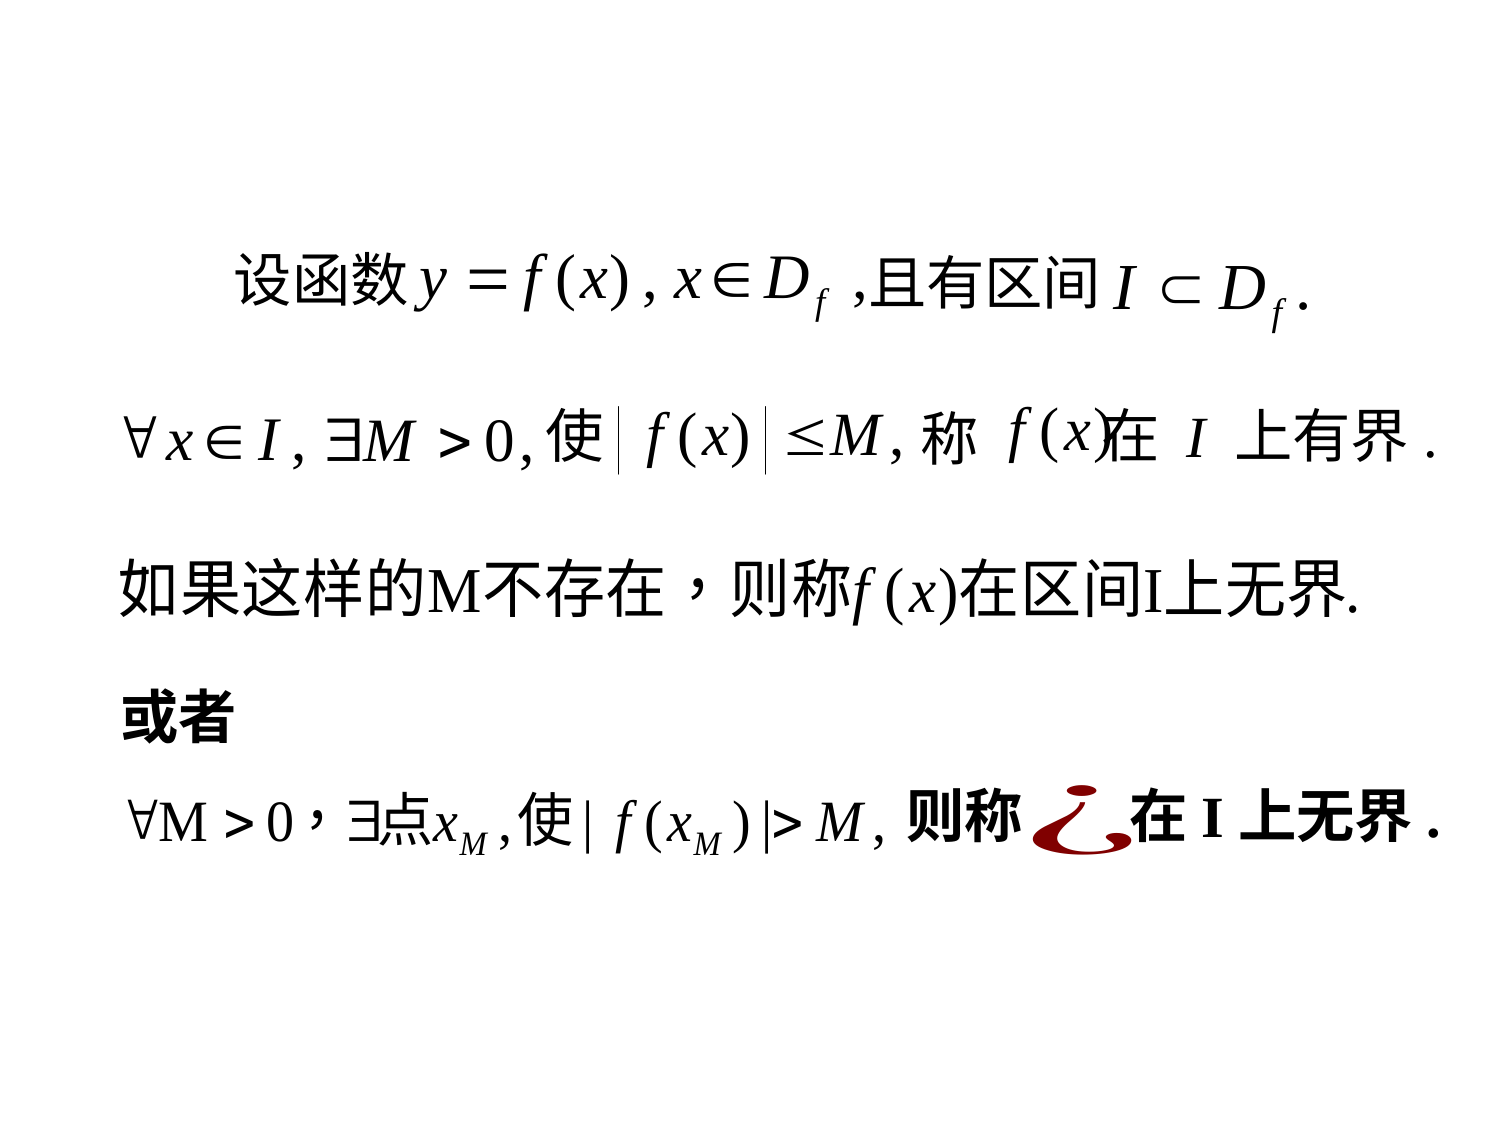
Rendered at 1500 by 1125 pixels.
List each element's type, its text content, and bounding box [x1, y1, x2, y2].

text_box 或者 [105, 672, 307, 758]
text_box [112, 772, 1460, 863]
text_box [219, 235, 1314, 345]
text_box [112, 547, 1365, 636]
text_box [105, 391, 1448, 484]
